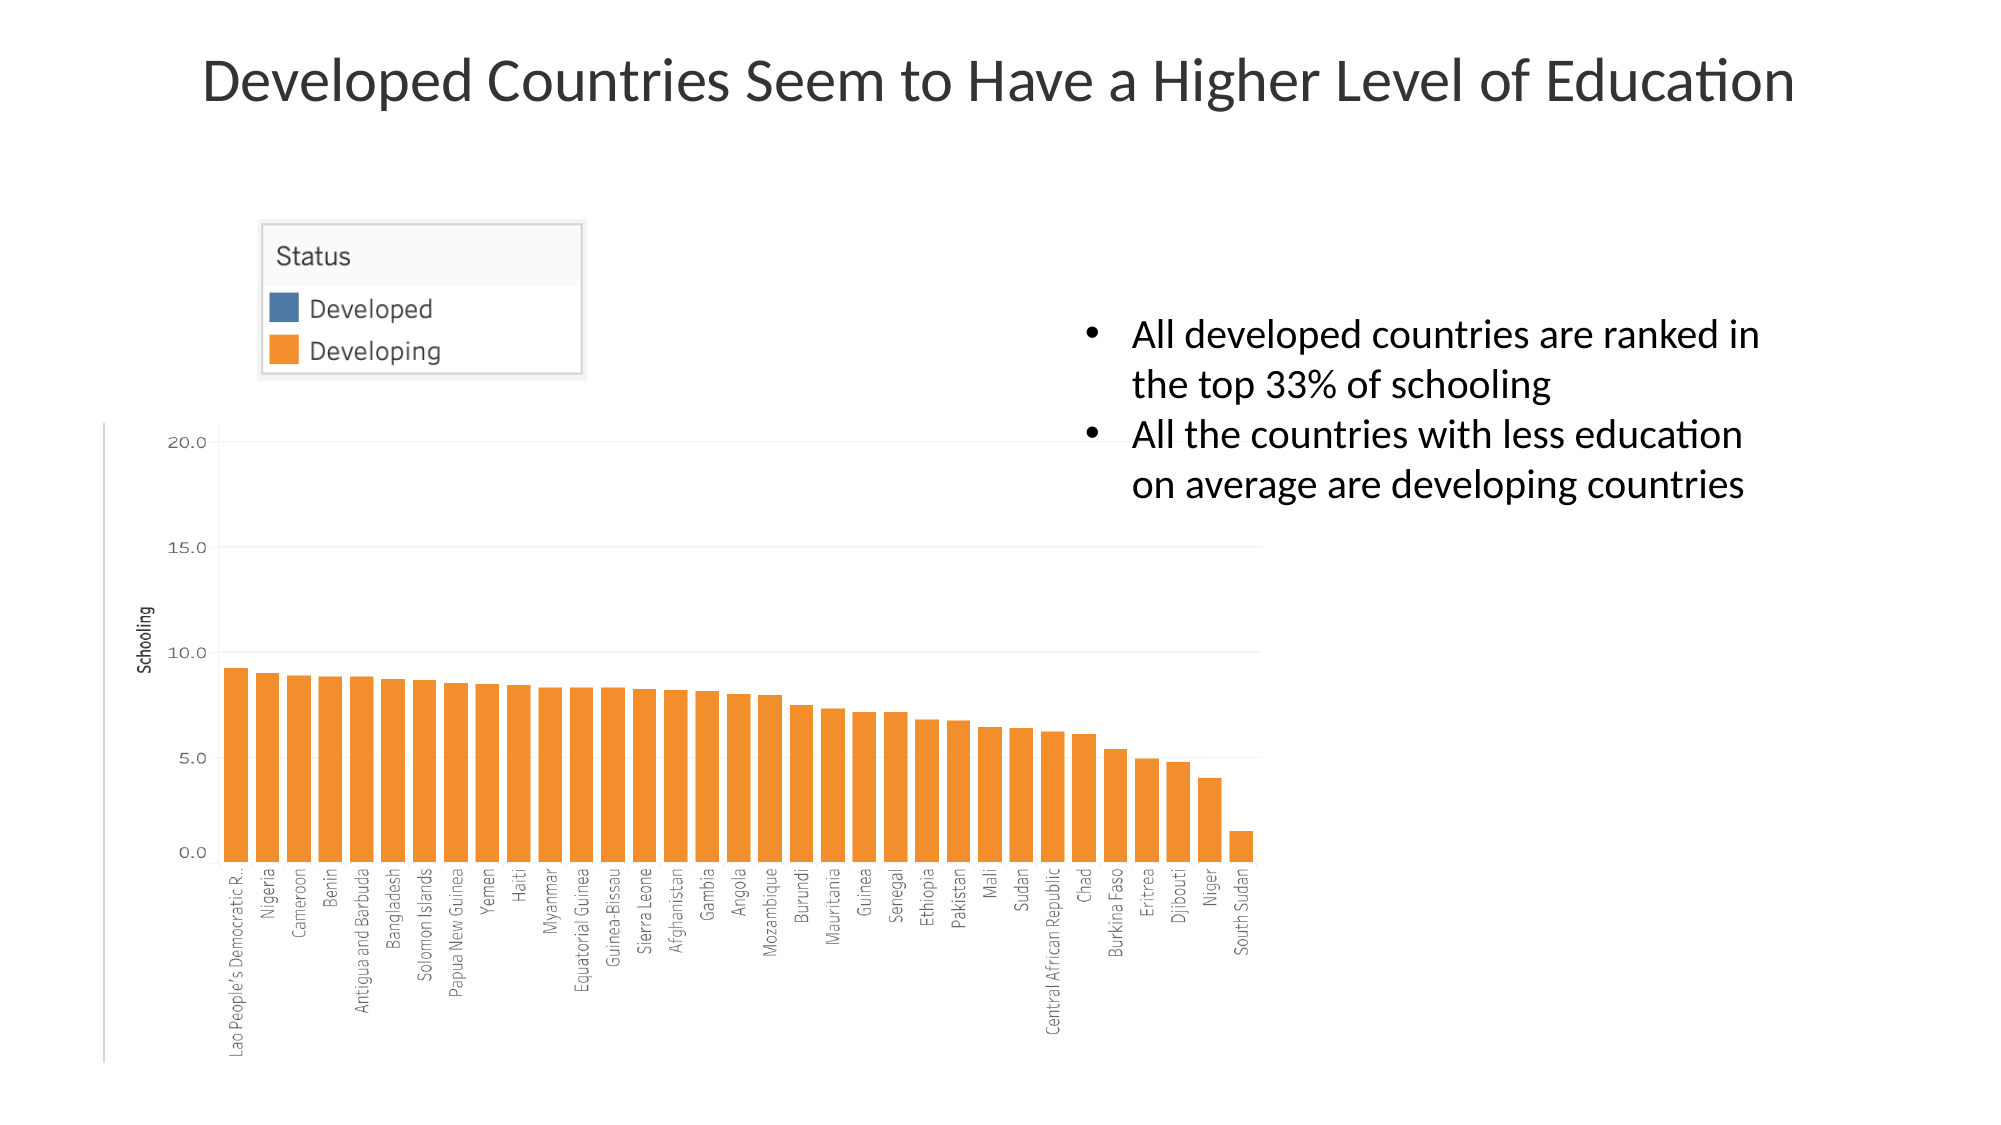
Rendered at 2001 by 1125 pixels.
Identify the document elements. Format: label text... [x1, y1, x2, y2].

text_box All developed countries are ranked in the top 33% of schooling All the countries with less education on average are developing countries [1070, 299, 1783, 560]
text_box Developed Countries Seem to Have a Higher Level of Education [187, 31, 1813, 121]
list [257, 219, 587, 381]
picture [103, 423, 1262, 1063]
